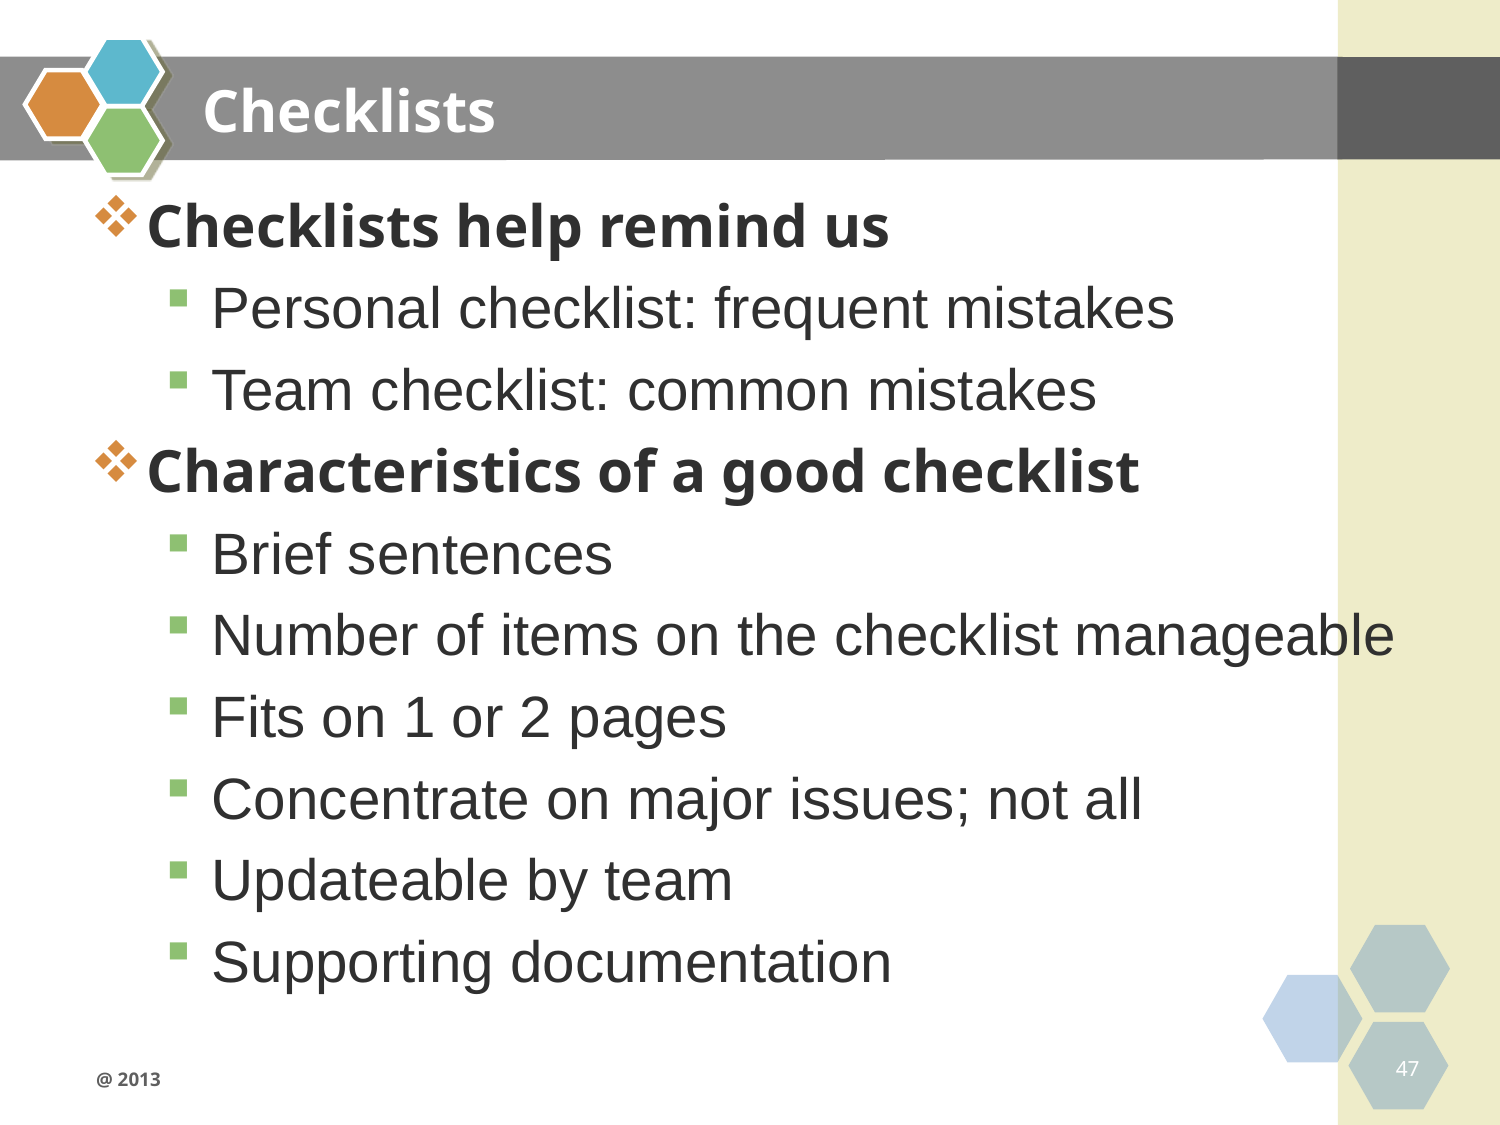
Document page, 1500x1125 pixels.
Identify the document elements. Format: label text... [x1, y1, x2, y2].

list Checklists help remind us Personal checklist: frequent mistakes Team checklist: common mistakes Characteristics of a good checklist Brief sentences Number of items on the checklist manageable Fits on 1 or 2 pages Concentrate on major issues; not all Updateable by team Supporting documentation [75, 181, 1425, 1043]
slide_number 47 [1359, 1047, 1435, 1086]
title Checklists [187, 62, 1288, 155]
